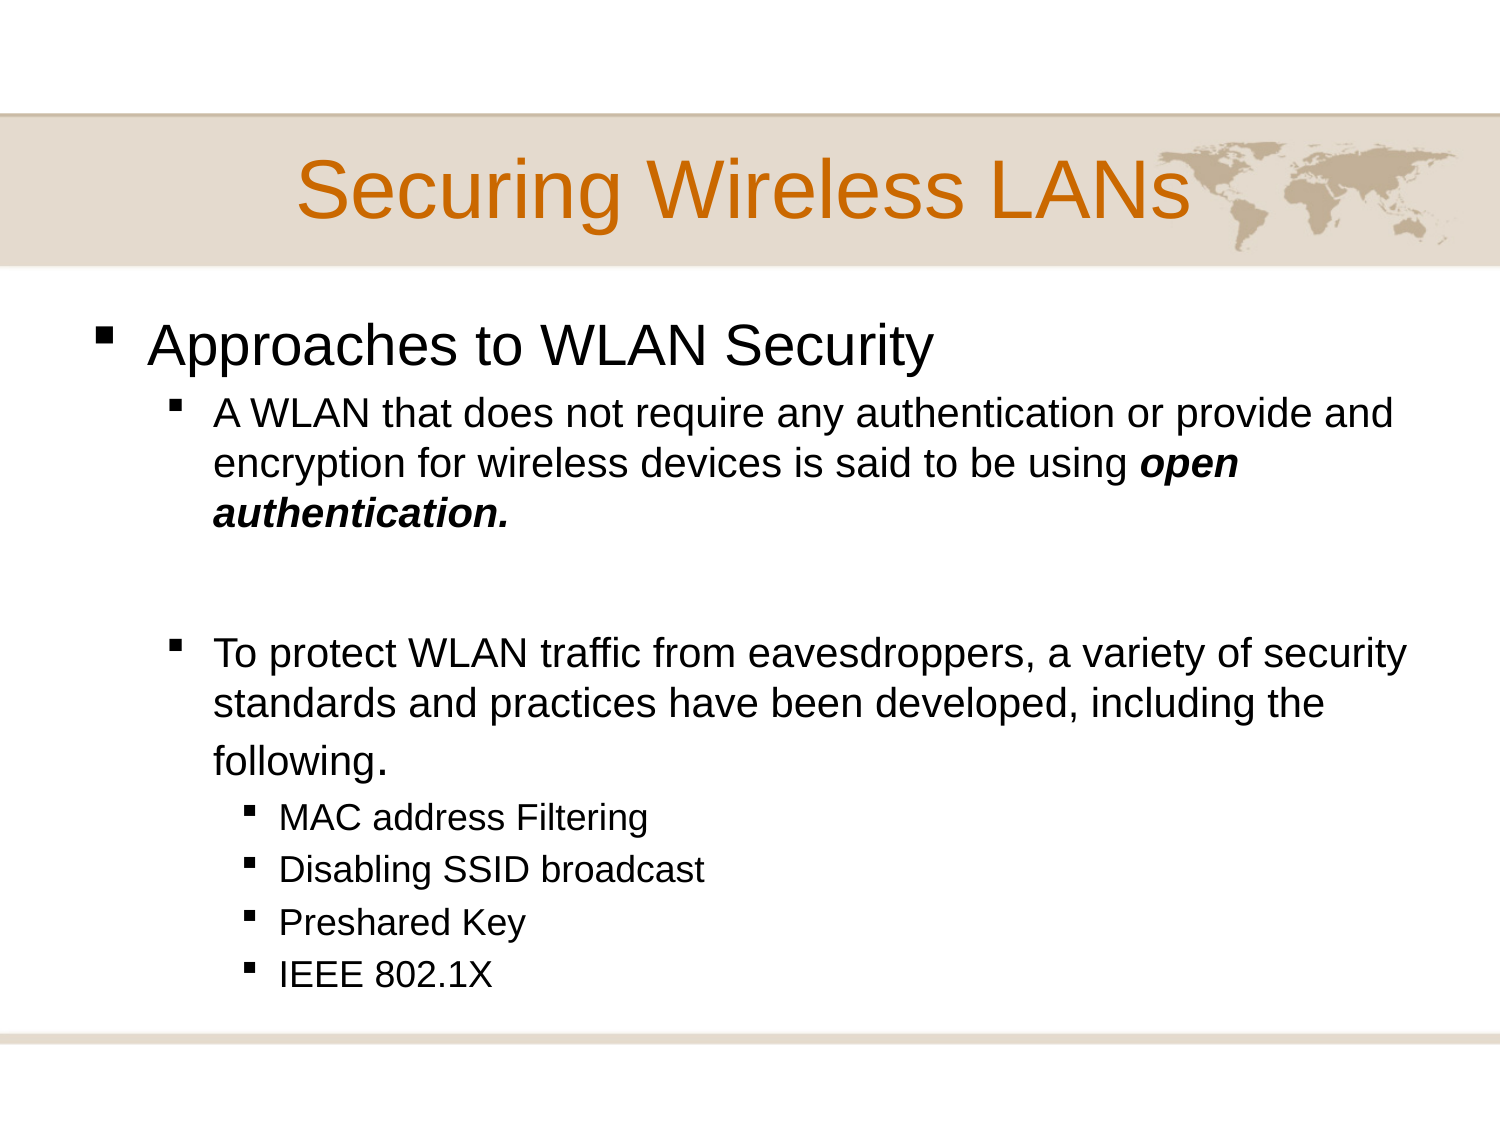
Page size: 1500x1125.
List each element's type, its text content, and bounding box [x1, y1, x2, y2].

title Securing Wireless LANs [69, 137, 1419, 233]
list Approaches to WLAN Security A WLAN that does not require any authentication or provide and encryption for wireless devices is said to be using open authentication. To protect WLAN traffic from eavesdroppers, a variety of security standards and practices have been developed, including the following. MAC address Filtering Disabling SSID broadcast Preshared Key IEEE 802.1X [76, 299, 1427, 1025]
picture [0, 0, 1500, 1125]
